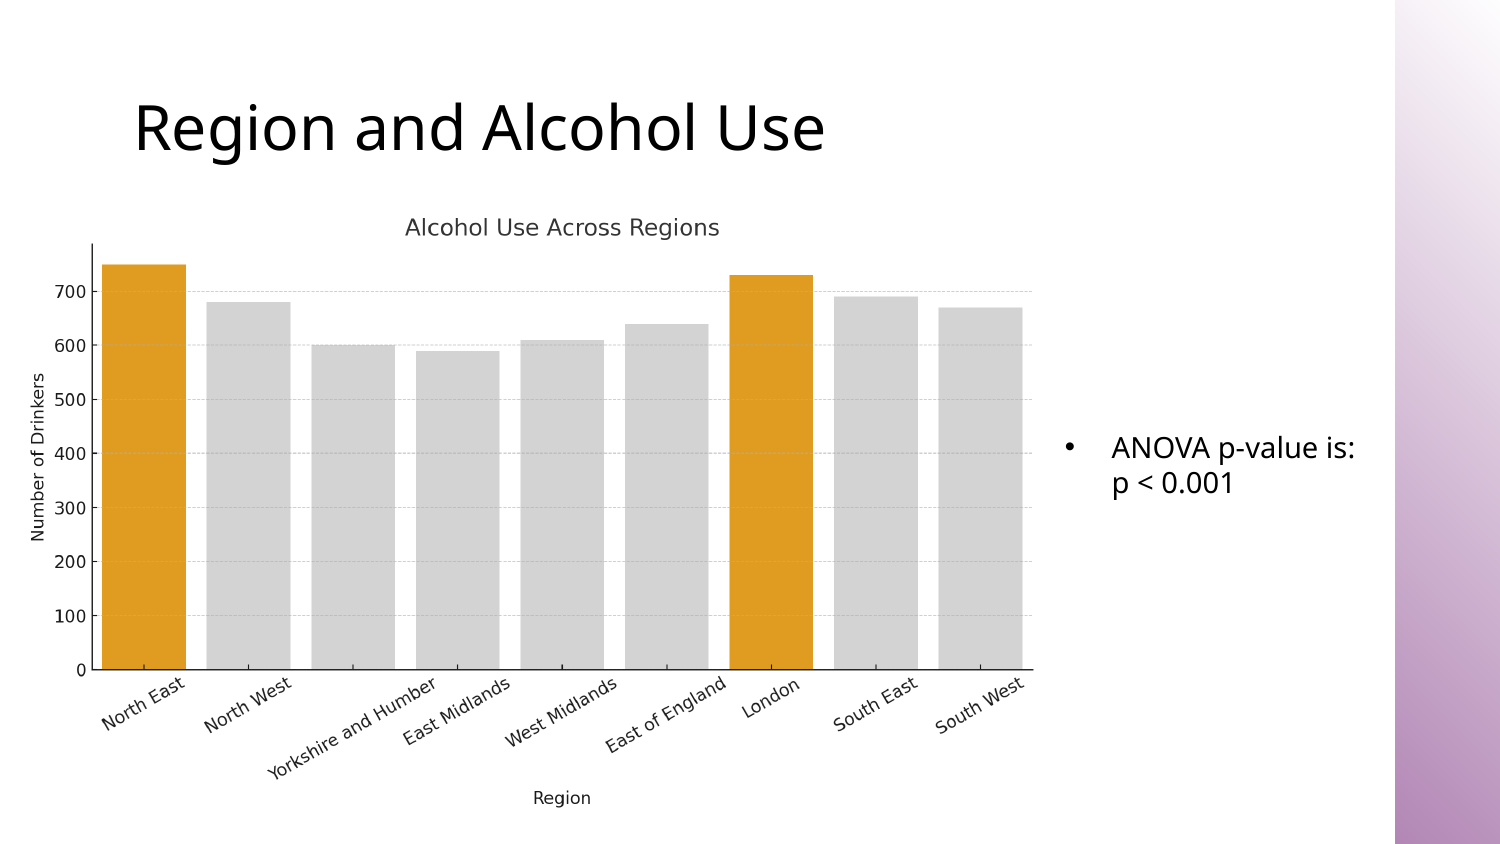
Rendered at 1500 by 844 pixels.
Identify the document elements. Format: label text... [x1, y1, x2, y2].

text_box ANOVA p-value is: p < 0.001 [1054, 421, 1382, 542]
picture [15, 201, 1051, 823]
title Region and Alcohol Use [118, 72, 1382, 167]
